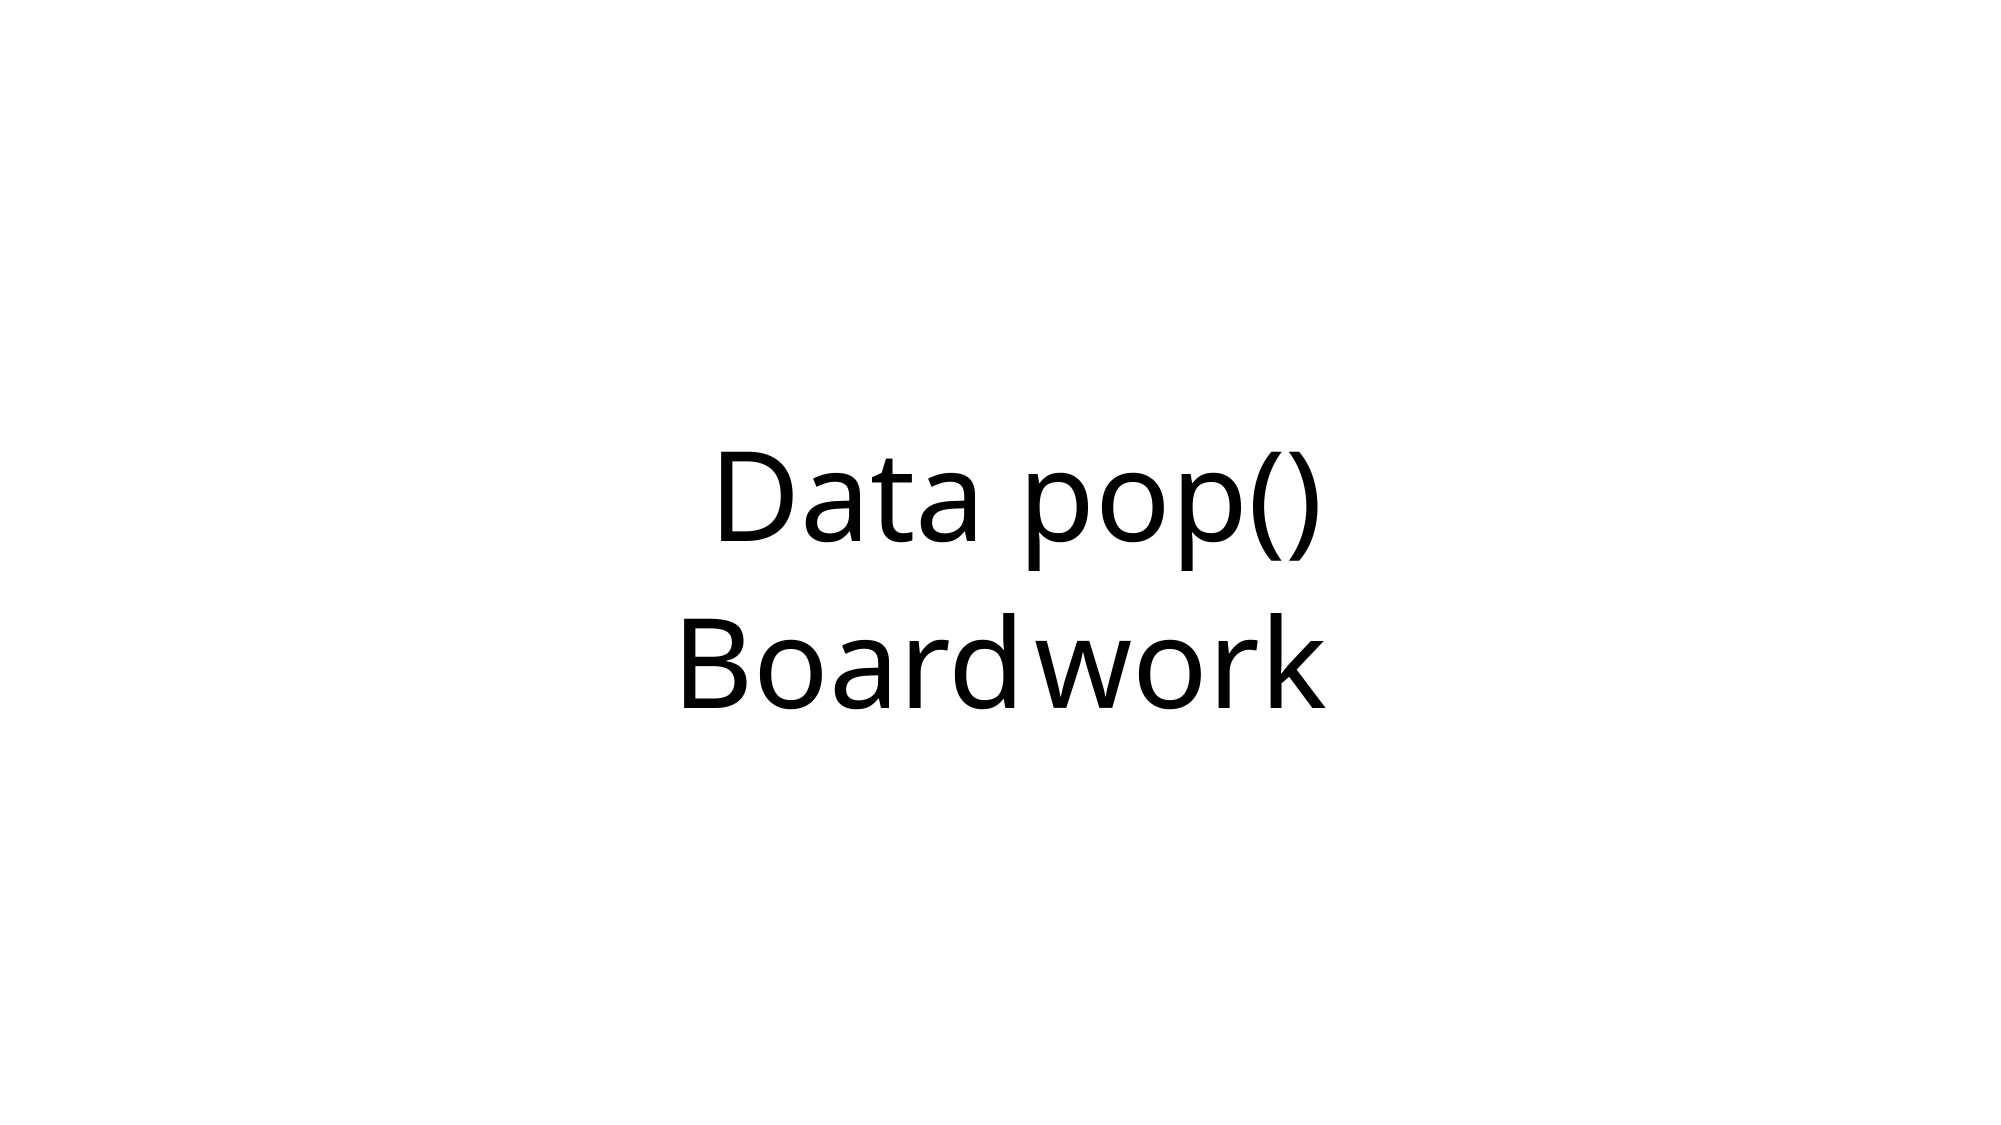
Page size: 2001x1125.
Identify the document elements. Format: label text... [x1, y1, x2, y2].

title Data pop() [168, 184, 1832, 576]
text_box Board work [657, 575, 1342, 741]
